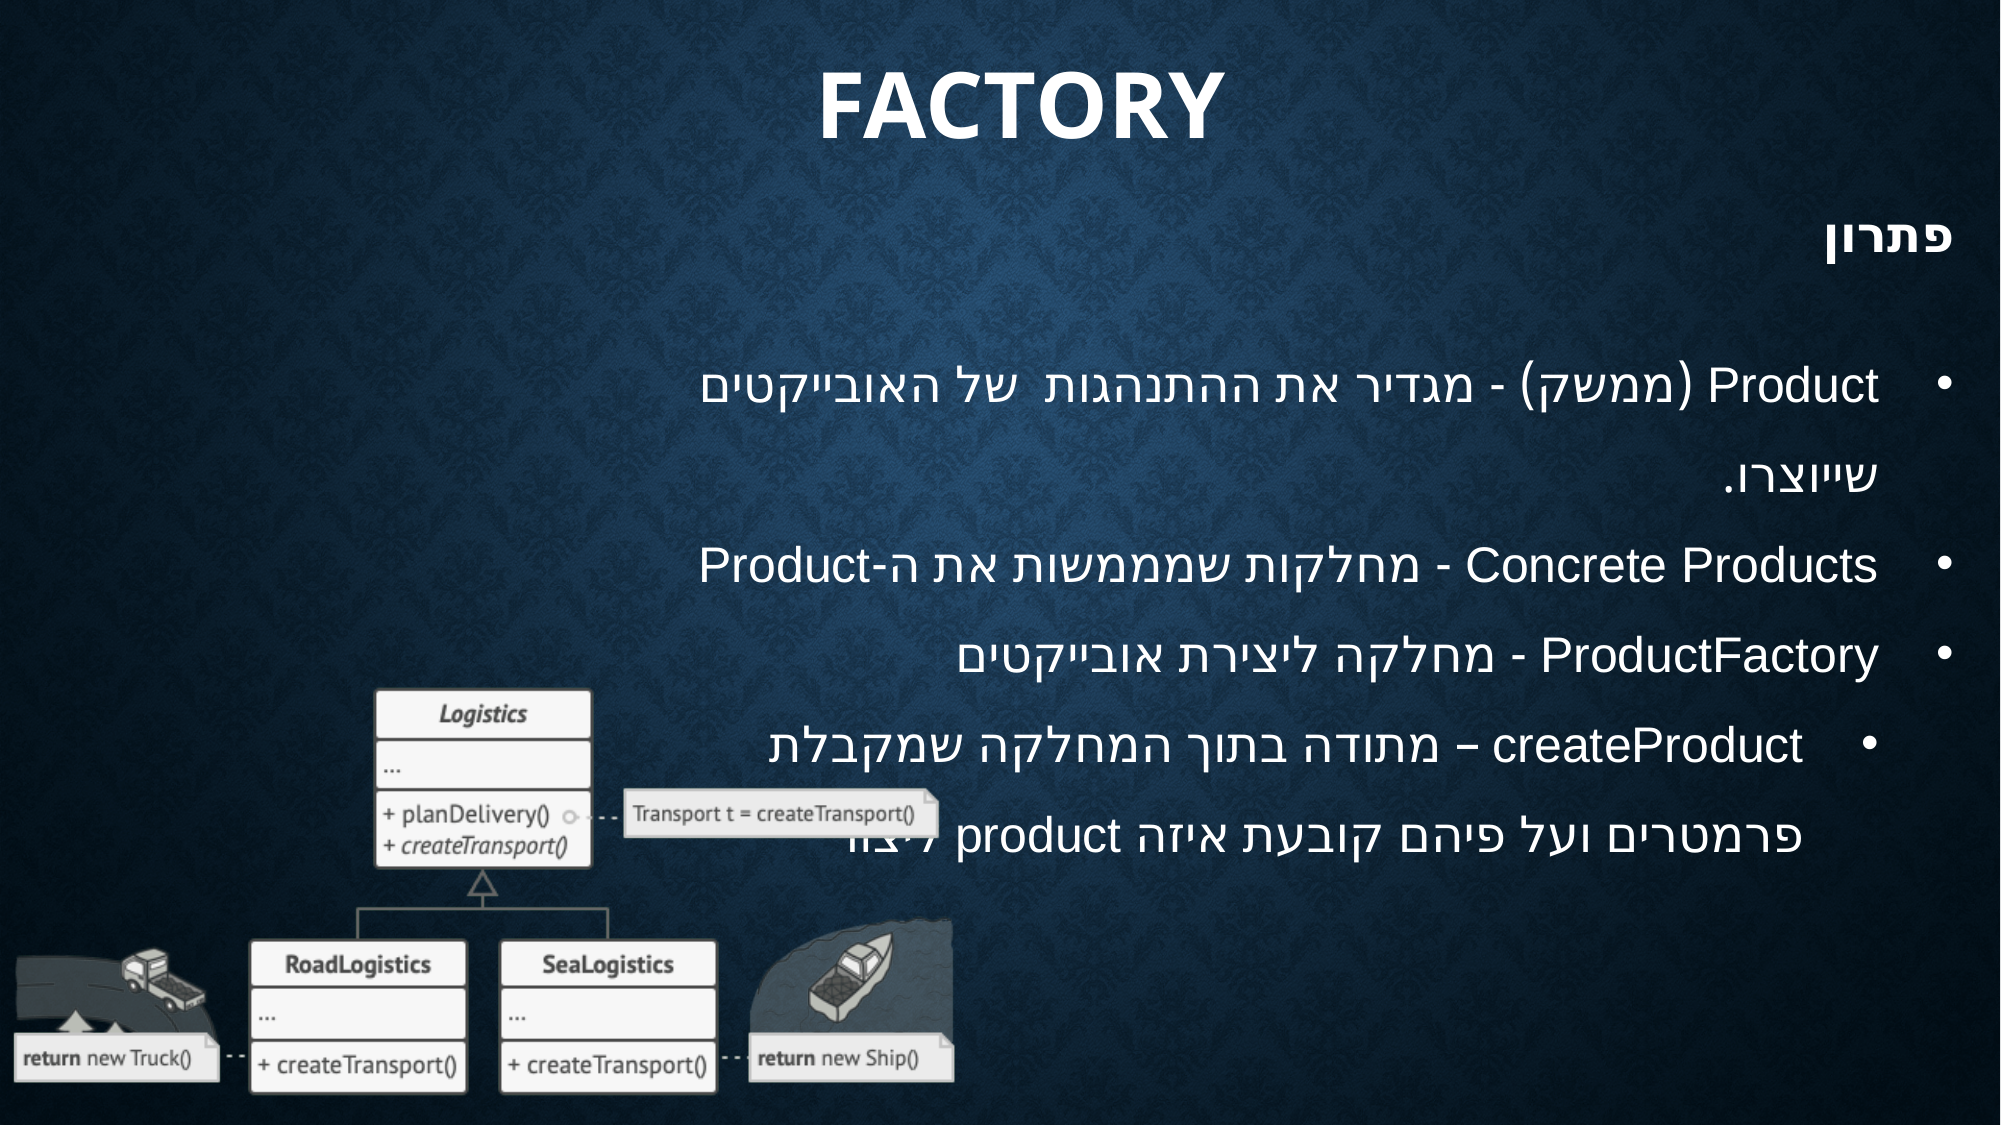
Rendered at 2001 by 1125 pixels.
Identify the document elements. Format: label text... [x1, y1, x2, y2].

text_box Factory [213, 44, 1827, 157]
picture [0, 674, 970, 1098]
text_box פתרון Product (ממשק) - מגדיר את ההתנהגות של האובייקטים שייוצרו. Concrete Products - מחלקות שמממשות את ה-Product ProductFactory - מחלקה ליצירת אובייקטים createProduct – מתודה בתוך המחלקה שמקבלת פרמטרים ועל פיהם קובעת איזה product ליצור [571, 195, 1970, 870]
